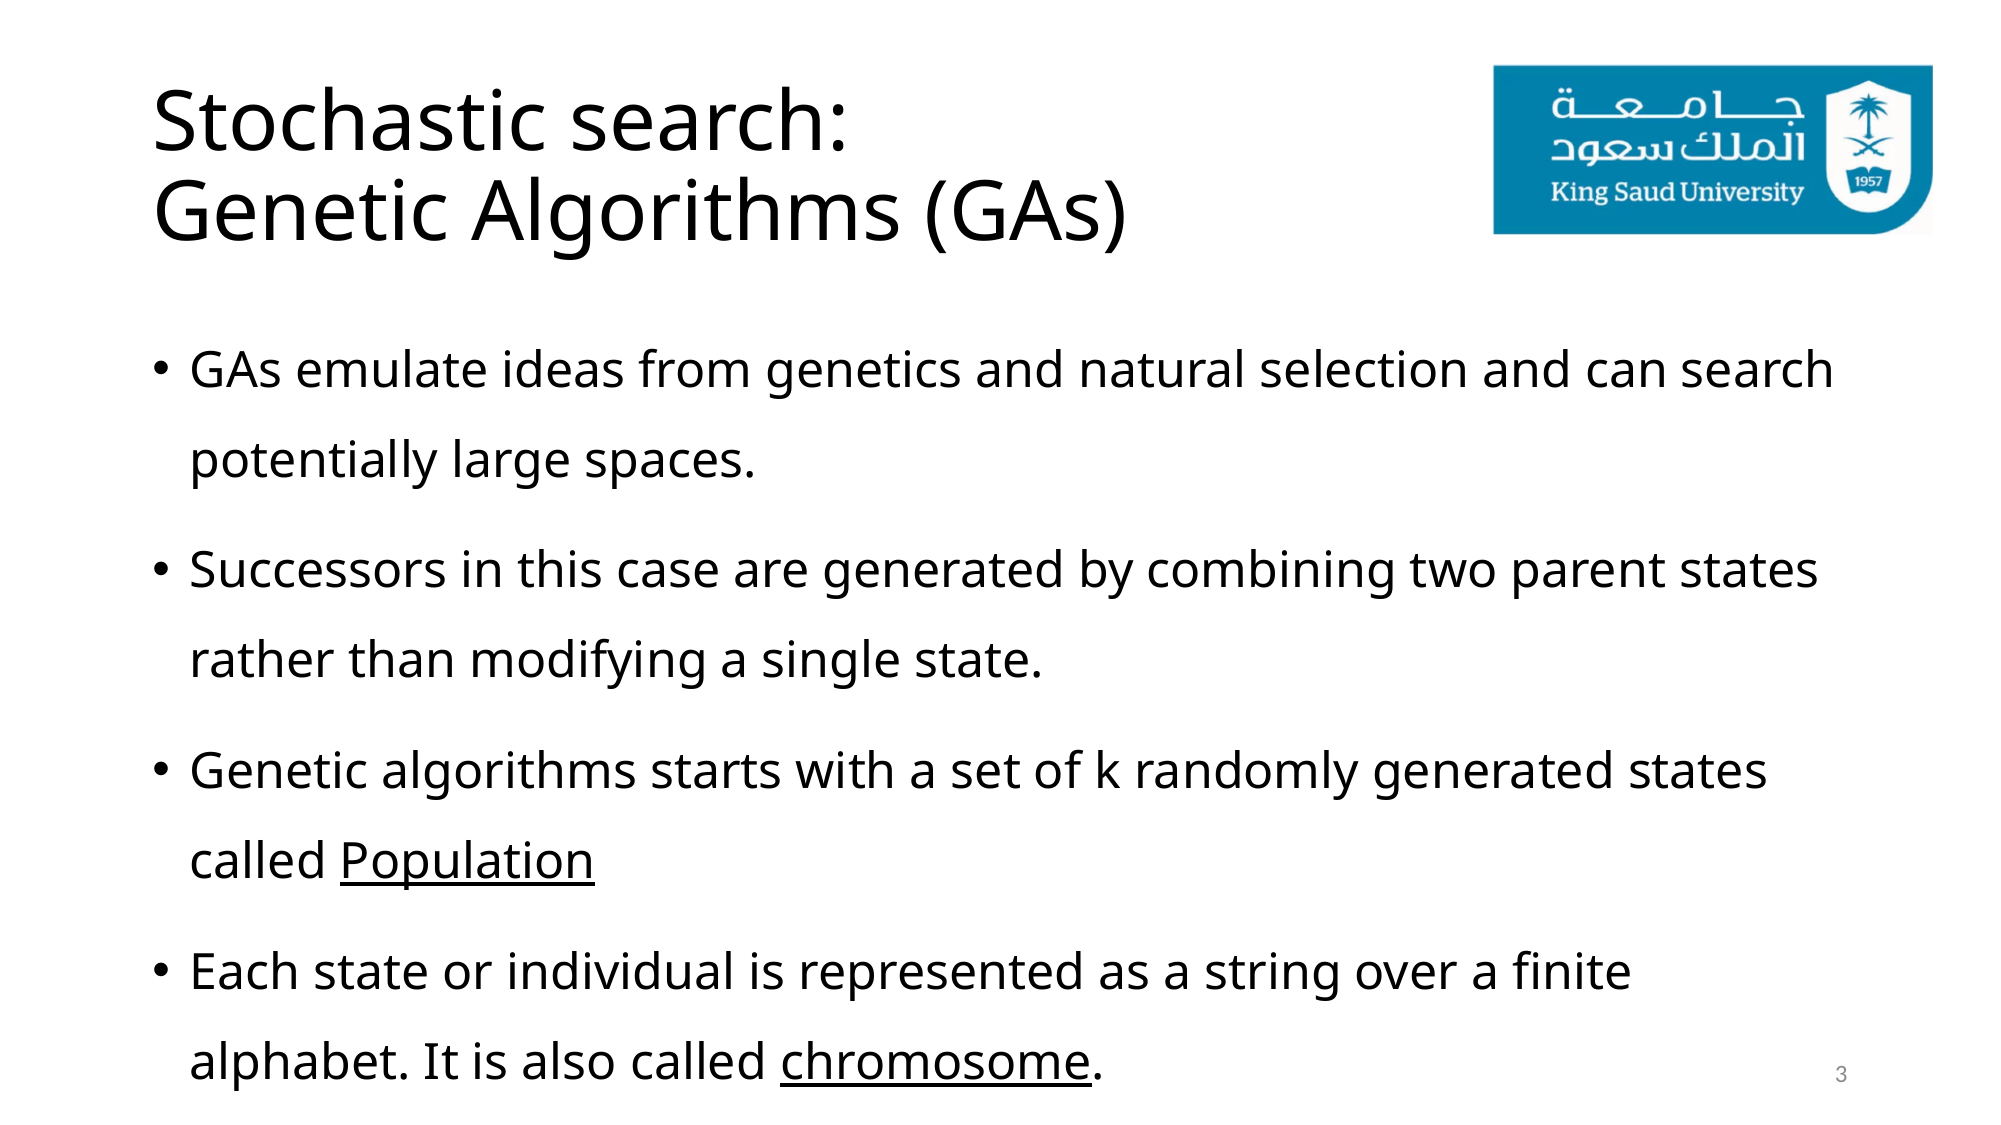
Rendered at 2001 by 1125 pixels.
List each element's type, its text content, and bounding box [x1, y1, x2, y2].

picture [1863, 177, 1882, 186]
slide_number 3 [1412, 1042, 1863, 1103]
picture [1863, 81, 1911, 213]
title Stochastic search: Genetic Algorithms (GAs) [137, 59, 1863, 278]
list GAs emulate ideas from genetics and natural selection and can search potentially large spaces. Successors in this case are generated by combining two parent states rather than modifying a single state. Genetic algorithms starts with a set of k randomly generated states called Population Each state or individual is represented as a string over a finite alphabet. It is also called chromosome. [137, 299, 1863, 1014]
picture [1863, 176, 1933, 235]
